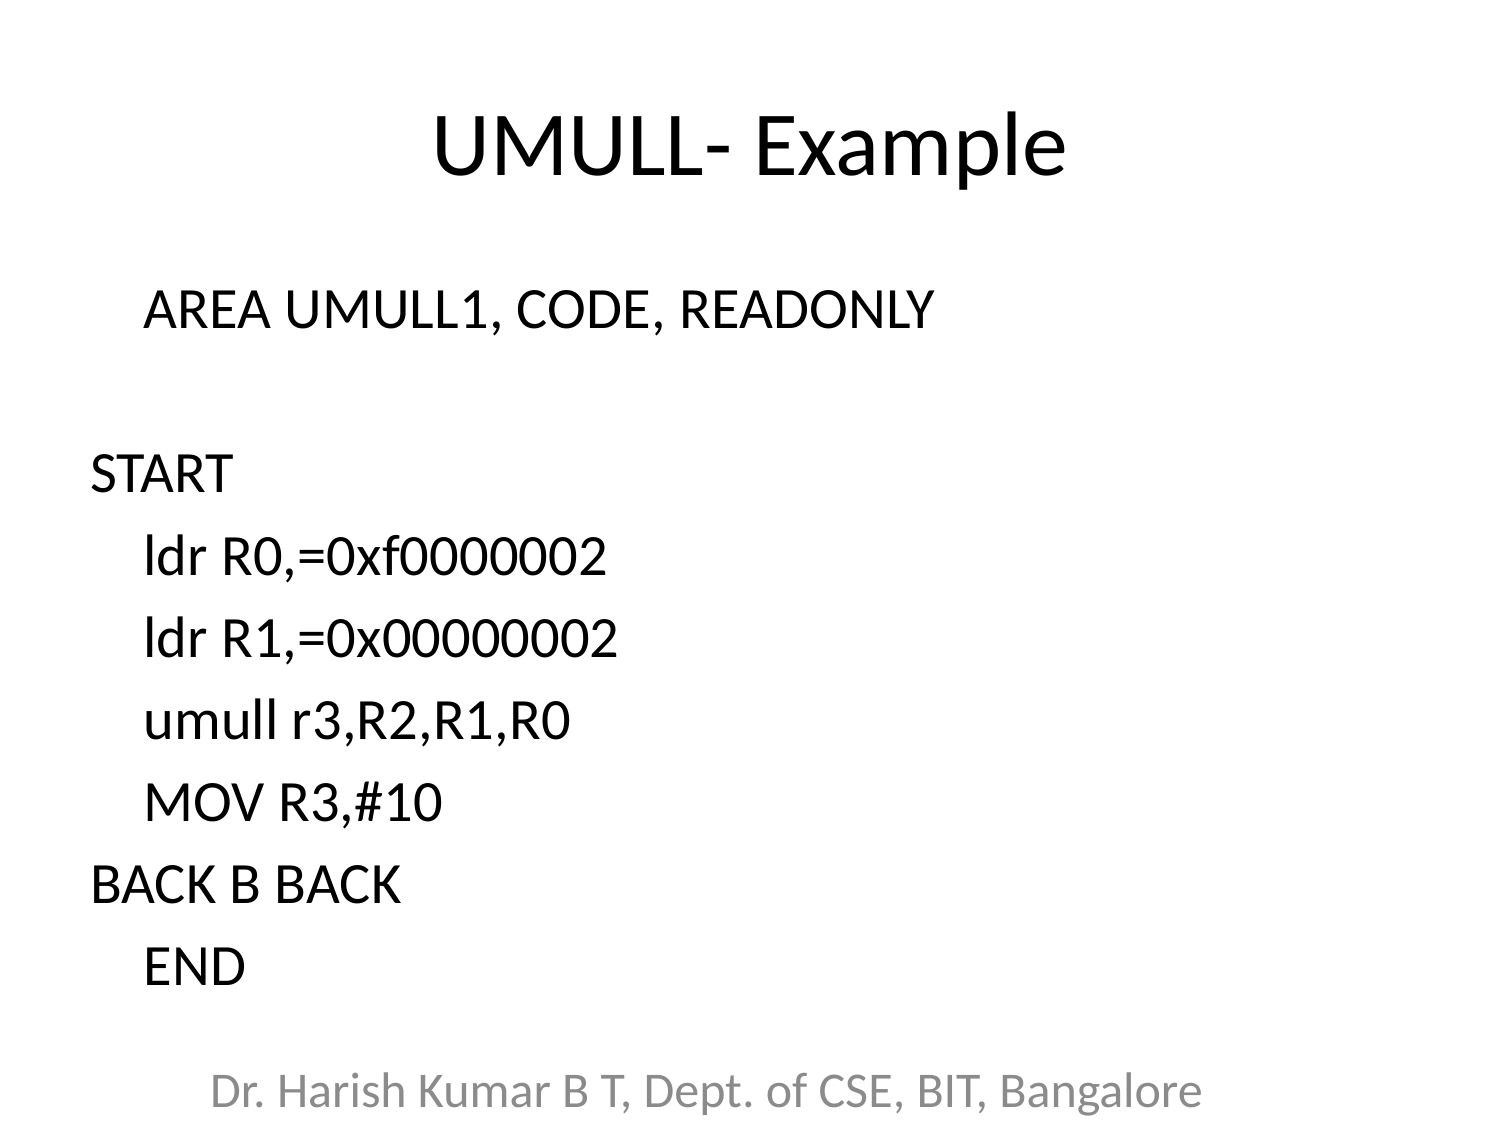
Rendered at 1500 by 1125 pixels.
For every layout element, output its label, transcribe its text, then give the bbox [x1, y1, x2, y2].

list AREA UMULL1, CODE, READONLY START ldr R0,=0xf0000002 ldr R1,=0x00000002 umull r3,R2,R1,R0 MOV R3,#10 BACK B BACK END [75, 262, 1425, 1005]
title UMULL- Example [75, 45, 1425, 233]
